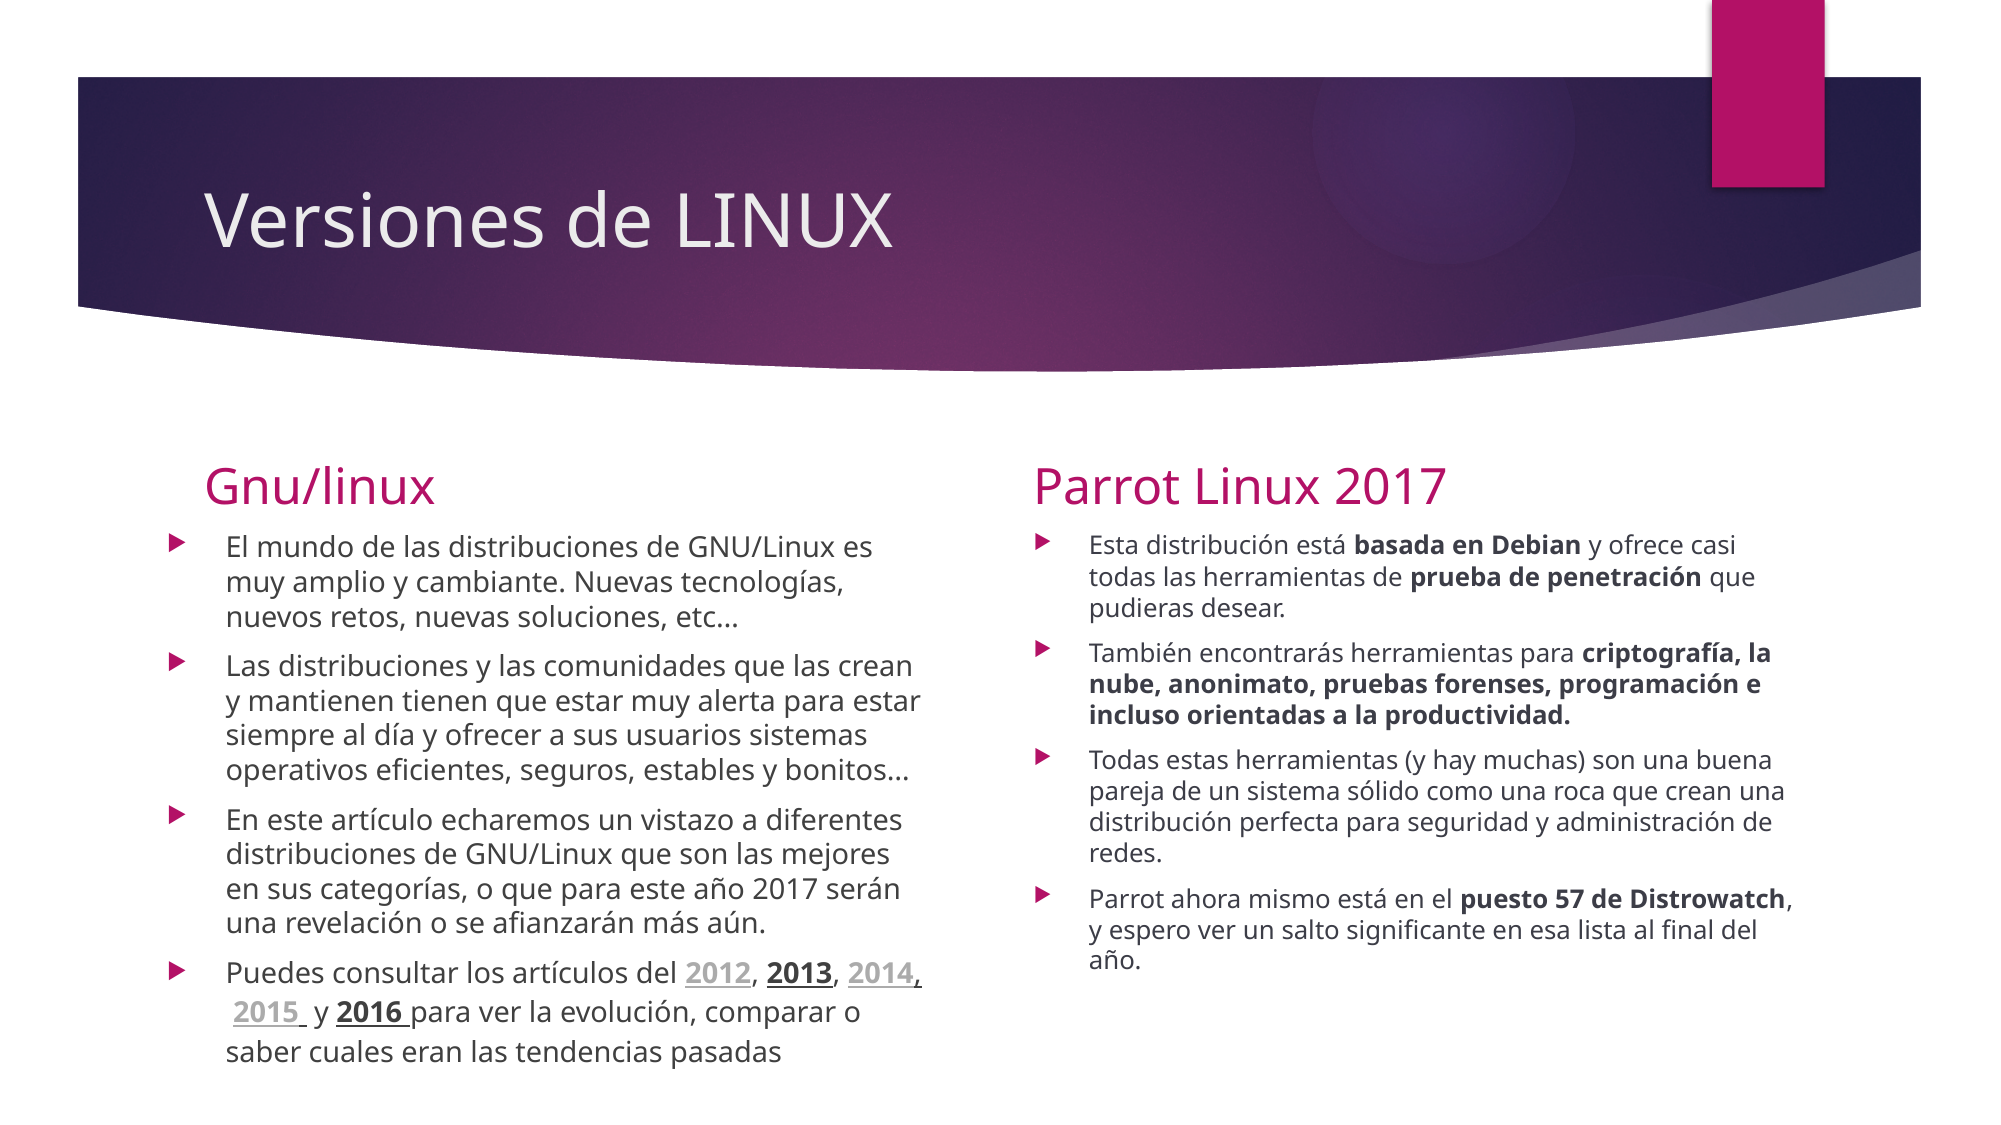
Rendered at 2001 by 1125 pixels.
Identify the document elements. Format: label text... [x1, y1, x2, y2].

list Esta distribución está basada en Debian y ofrece casi todas las herramientas de prueba de penetración que pudieras desear. También encontrarás herramientas para criptografía, la nube, anonimato, pruebas forenses, programación e incluso orientadas a la productividad. Todas estas herramientas (y hay muchas) son una buena pareja de un sistema sólido como una roca que crean una distribución perfecta para seguridad y administración de redes. Parrot ahora mismo está en el puesto 57 de Distrowatch, y espero ver un salto significante en esa lista al final del año. [1018, 521, 1810, 988]
title Versiones de LINUX [189, 159, 1627, 276]
list Parrot Linux 2017 [1018, 427, 1810, 521]
list El mundo de las distribuciones de GNU/Linux es muy amplio y cambiante. Nuevas tecnologías, nuevos retos, nuevas soluciones, etc… Las distribuciones y las comunidades que las crean y mantienen tienen que estar muy alerta para estar siempre al día y ofrecer a sus usuarios sistemas operativos eficientes, seguros, estables y bonitos… En este artículo echaremos un vistazo a diferentes distribuciones de GNU/Linux que son las mejores en sus categorías, o que para este año 2017 serán una revelación o se afianzarán más aún. Puedes consultar los artículos del 2012, 2013, 2014, 2015 y 2016 para ver la evolución, comparar o saber cuales eran las tendencias pasadas [151, 521, 944, 1092]
list Gnu/linux [189, 427, 981, 522]
